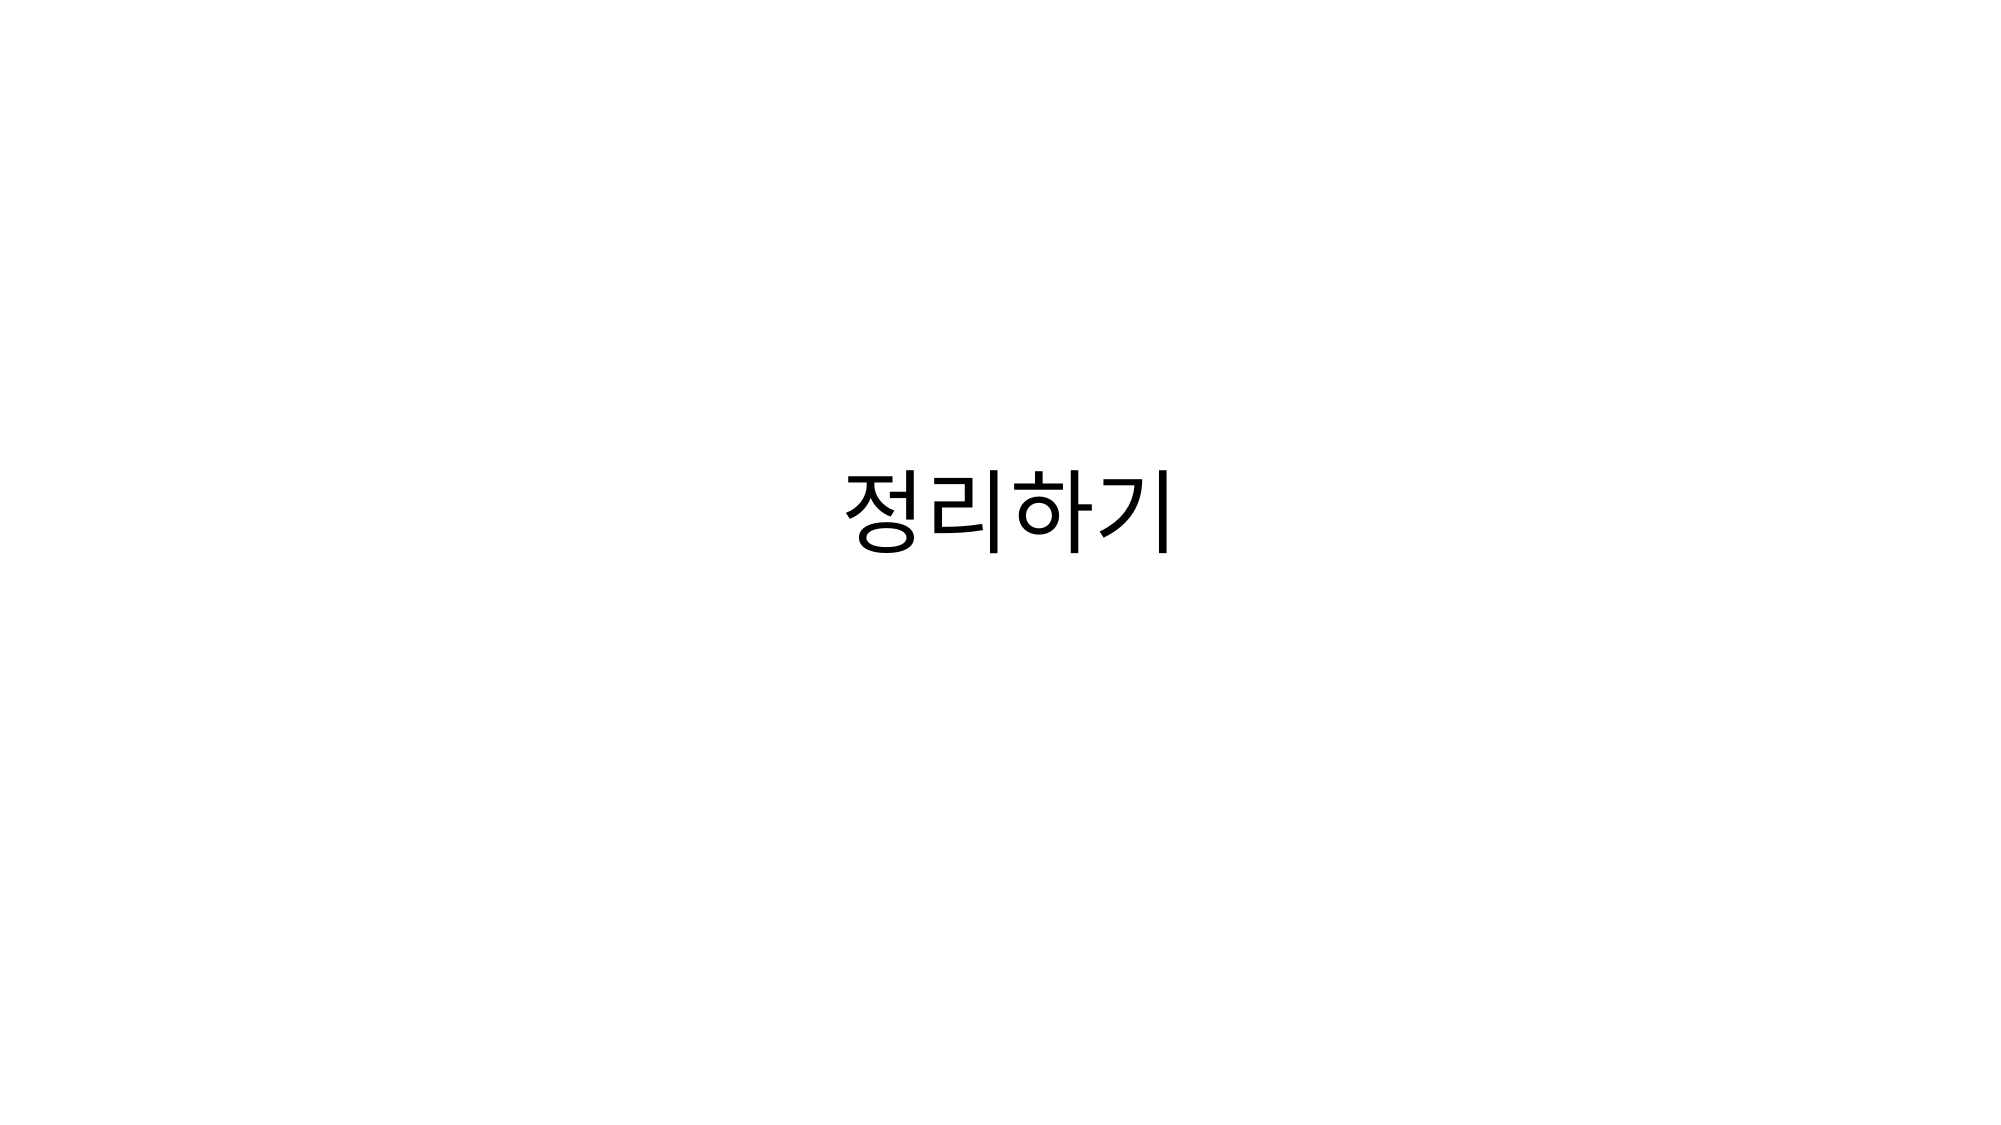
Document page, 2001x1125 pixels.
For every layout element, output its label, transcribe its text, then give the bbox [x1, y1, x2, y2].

title 정리하기 [147, 408, 1873, 626]
